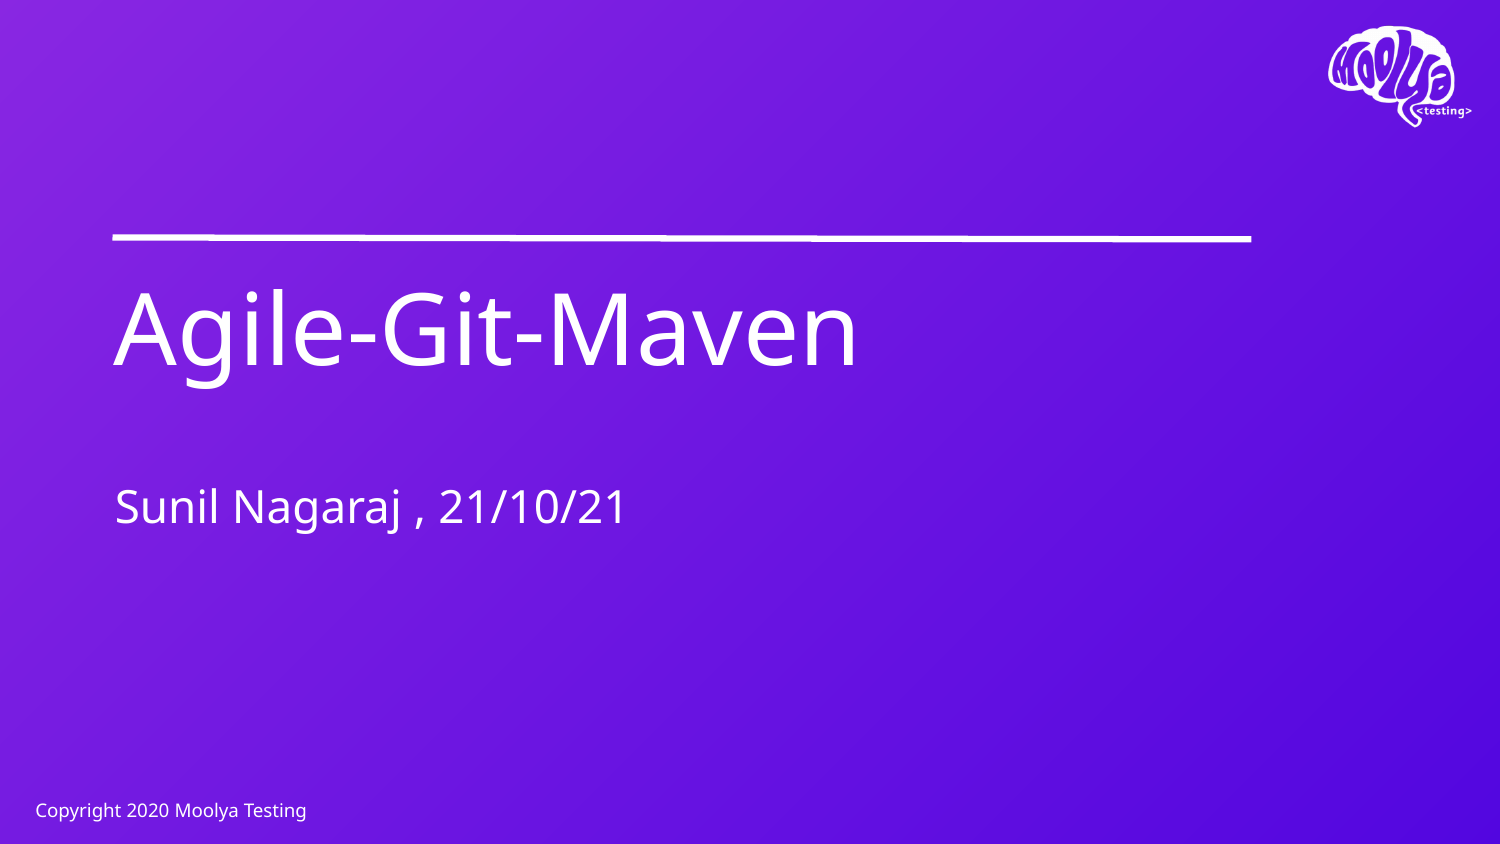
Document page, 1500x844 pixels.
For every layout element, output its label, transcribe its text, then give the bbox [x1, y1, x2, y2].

subtitle Sunil Nagaraj , 21/10/21 [99, 462, 1399, 593]
picture [1299, 0, 1500, 175]
title Agile-Git-Maven [98, 245, 1338, 400]
